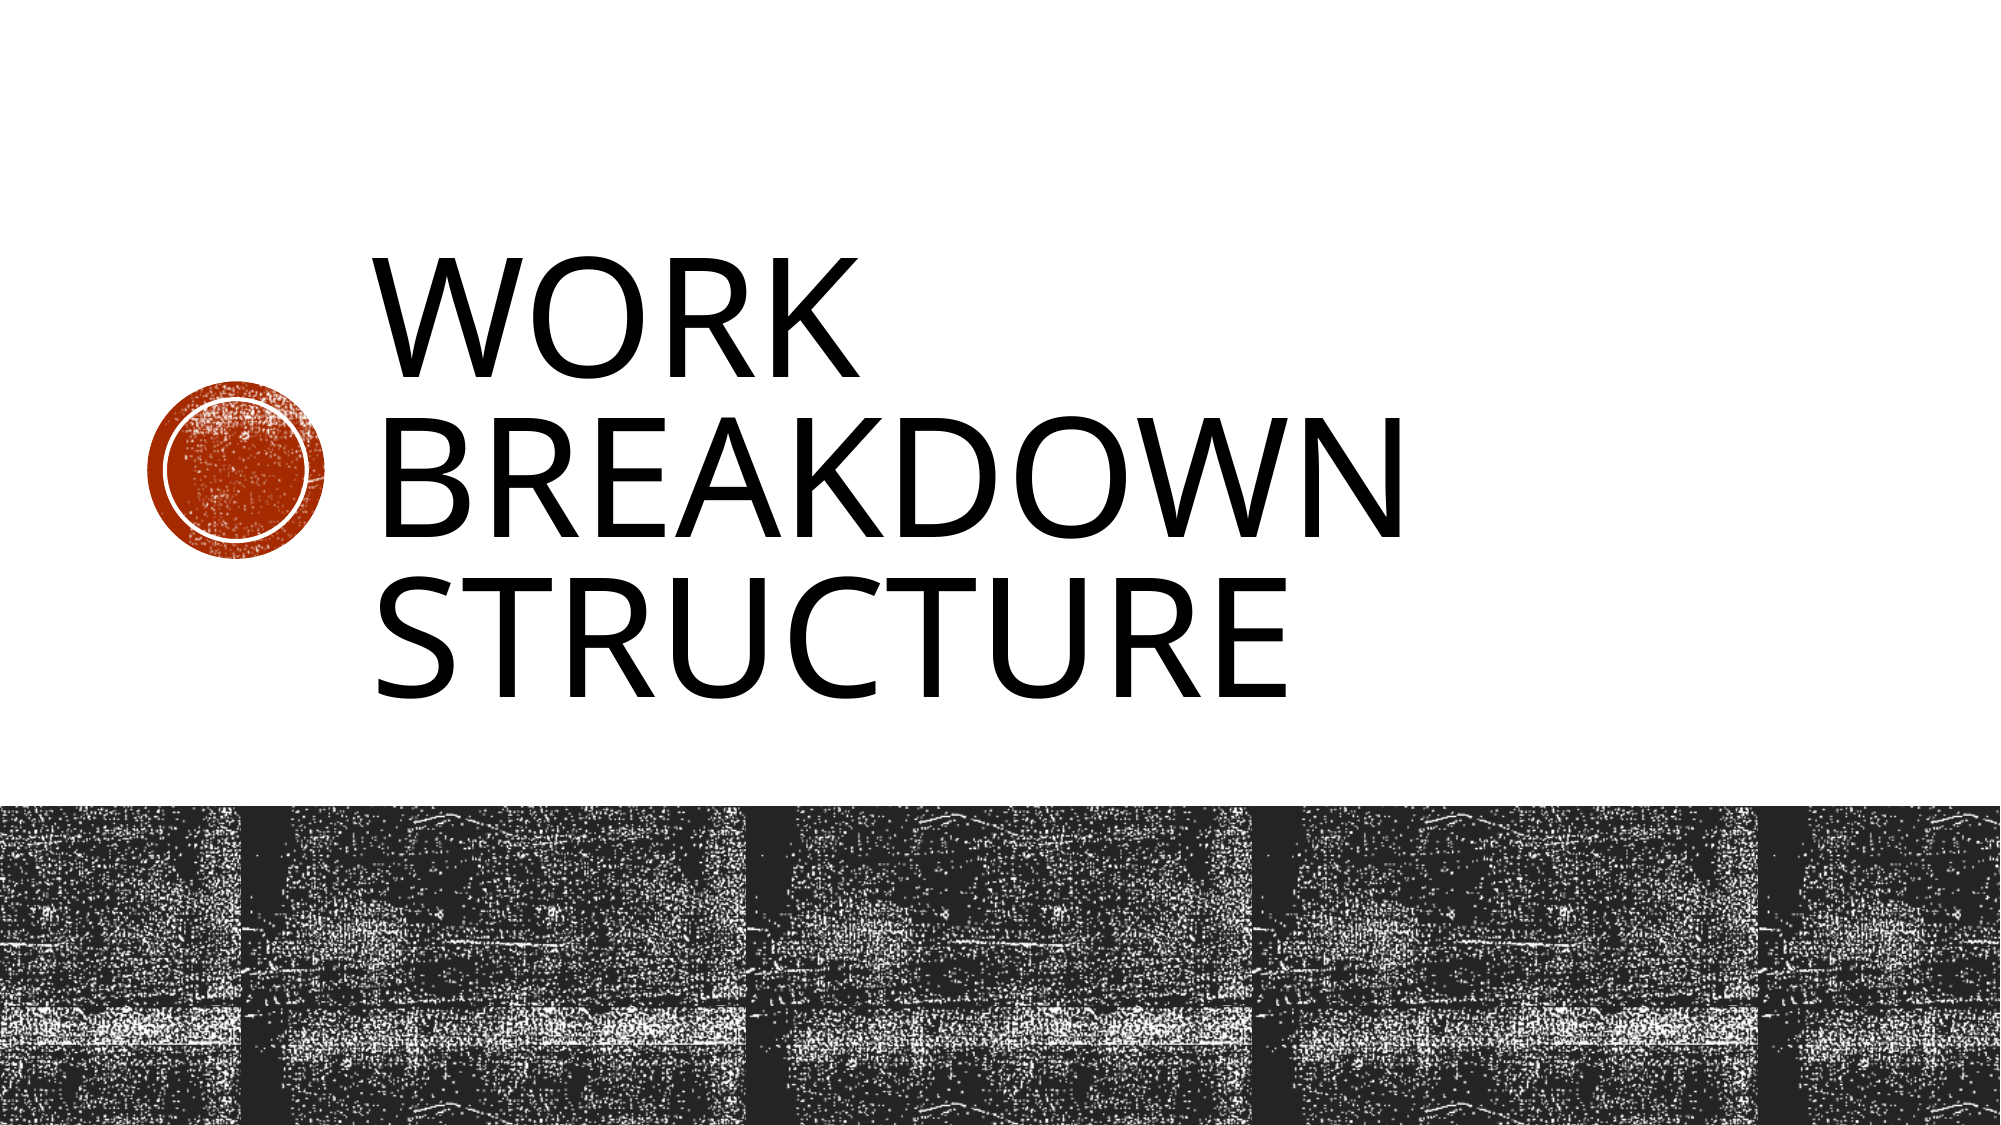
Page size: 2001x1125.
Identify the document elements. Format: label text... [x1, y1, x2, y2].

title WORK BREAKDOWN STRUCTURE [355, 201, 1953, 779]
